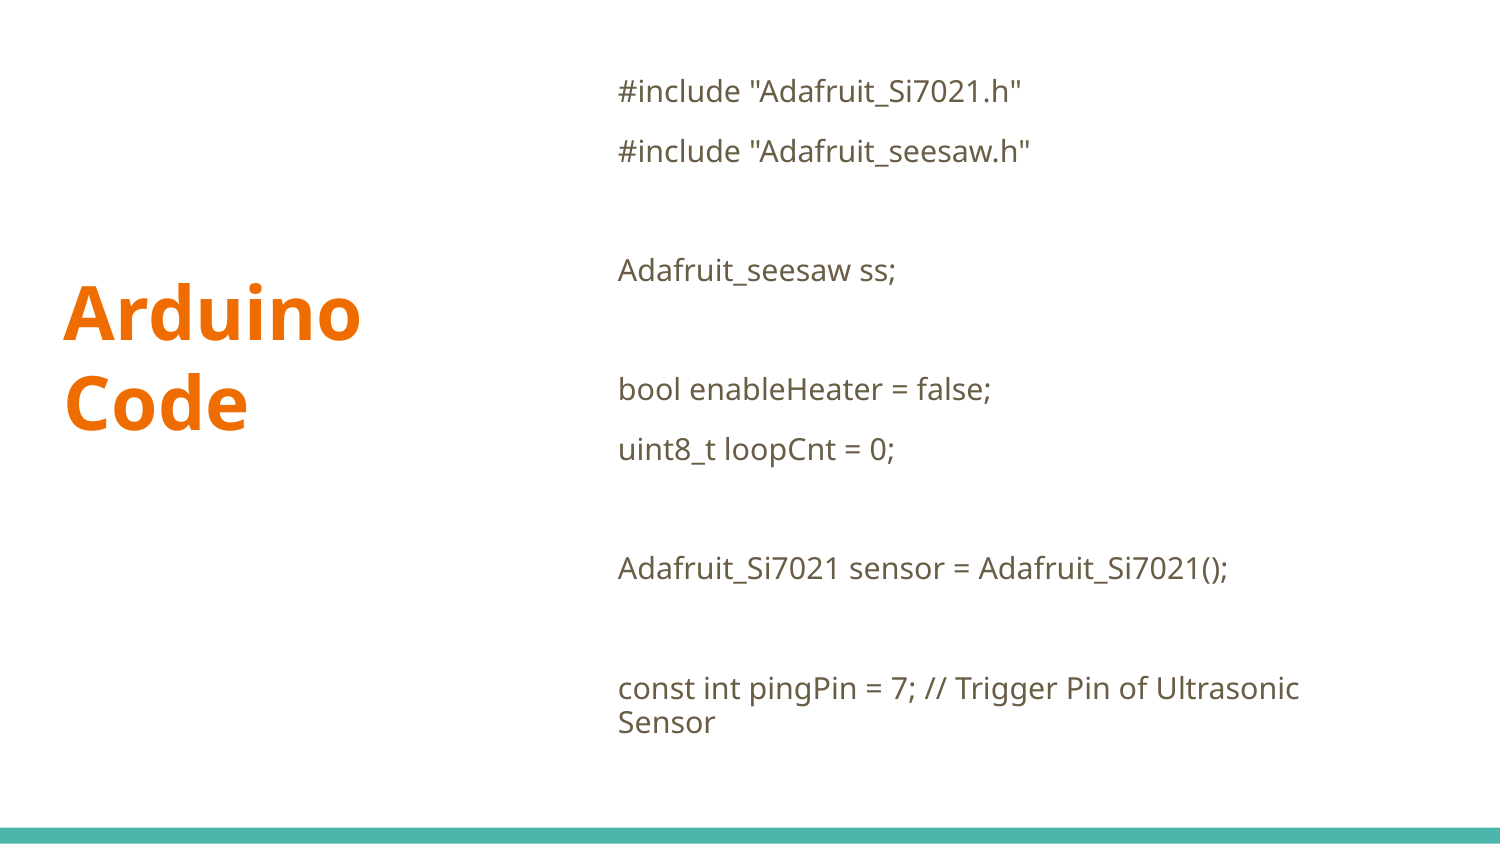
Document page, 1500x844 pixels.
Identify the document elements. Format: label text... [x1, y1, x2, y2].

list #include "Adafruit_Si7021.h" #include "Adafruit_seesaw.h" Adafruit_seesaw ss; bool enableHeater = false; uint8_t loopCnt = 0; Adafruit_Si7021 sensor = Adafruit_Si7021(); const int pingPin = 7; // Trigger Pin of Ultrasonic Sensor [602, 60, 1337, 737]
title Arduino Code [48, 250, 566, 466]
